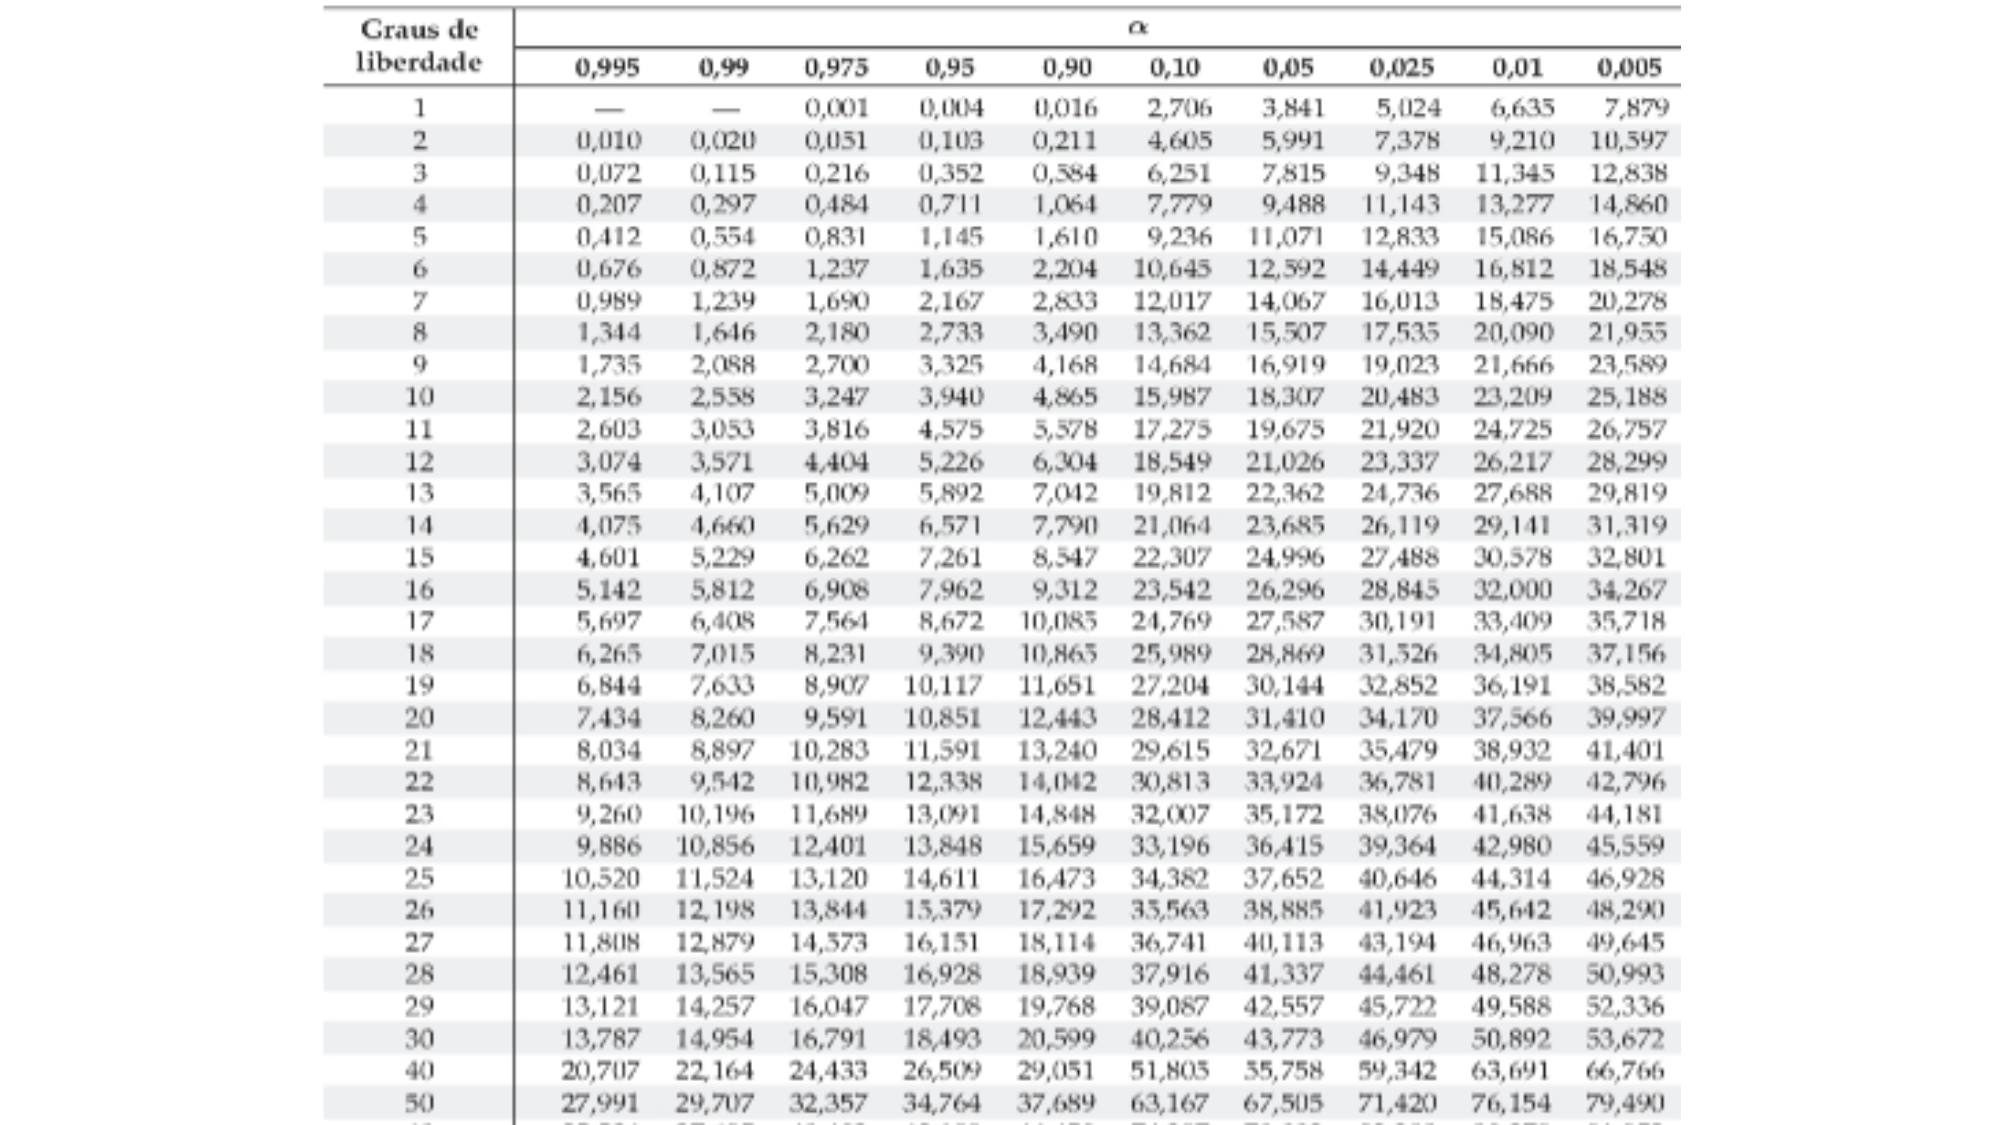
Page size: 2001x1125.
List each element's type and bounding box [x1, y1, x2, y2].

picture [319, 0, 1681, 1125]
